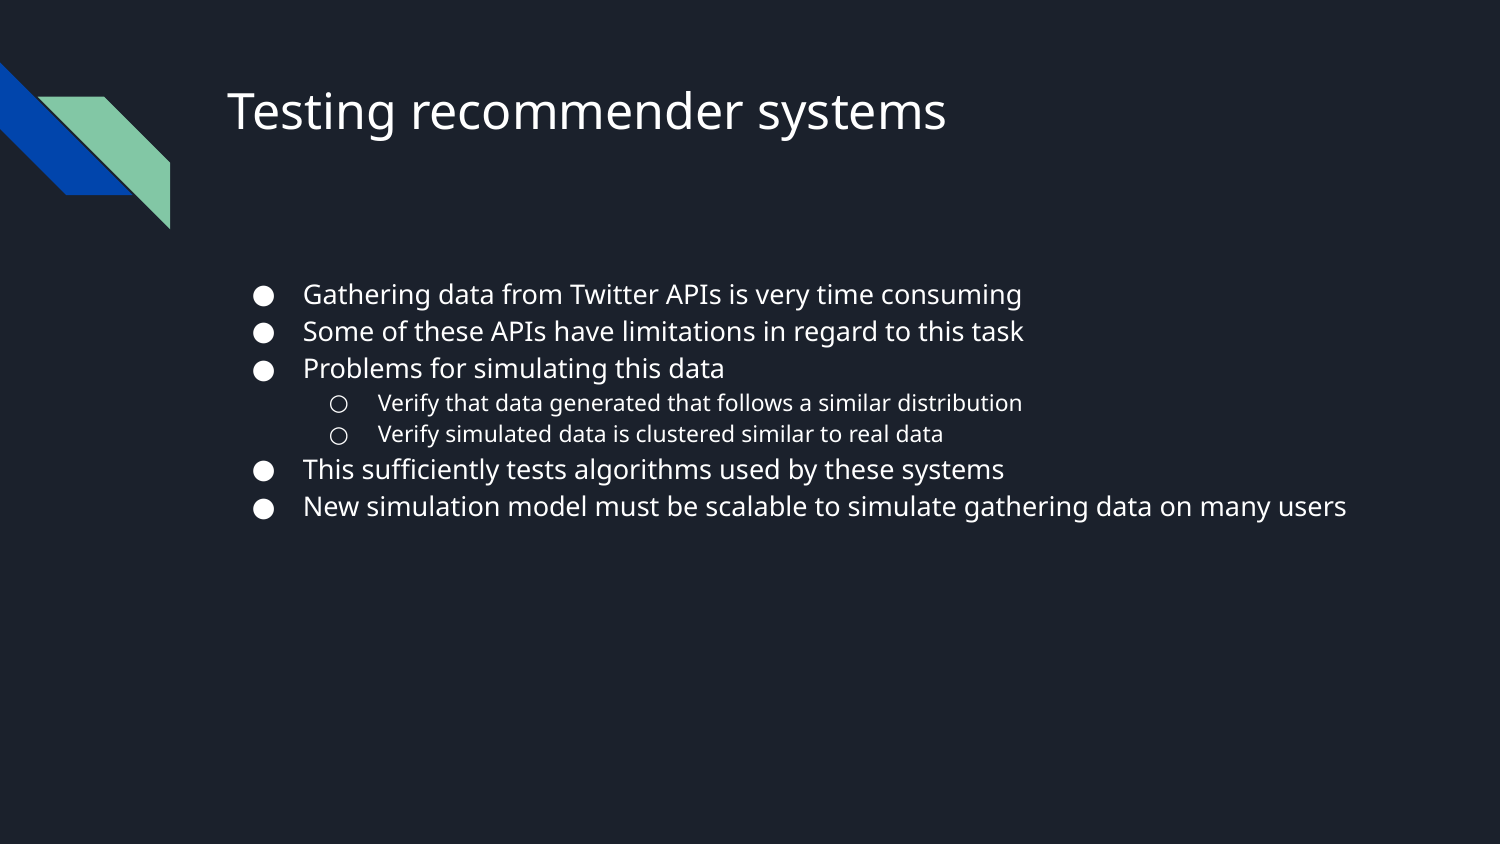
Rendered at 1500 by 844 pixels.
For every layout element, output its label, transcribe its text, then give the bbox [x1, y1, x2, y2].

title Testing recommender systems [212, 64, 1368, 215]
list Gathering data from Twitter APIs is very time consuming Some of these APIs have limitations in regard to this task Problems for simulating this data Verify that data generated that follows a similar distribution Verify simulated data is clustered similar to real data This sufficiently tests algorithms used by these systems New simulation model must be scalable to simulate gathering data on many users [212, 257, 1368, 735]
